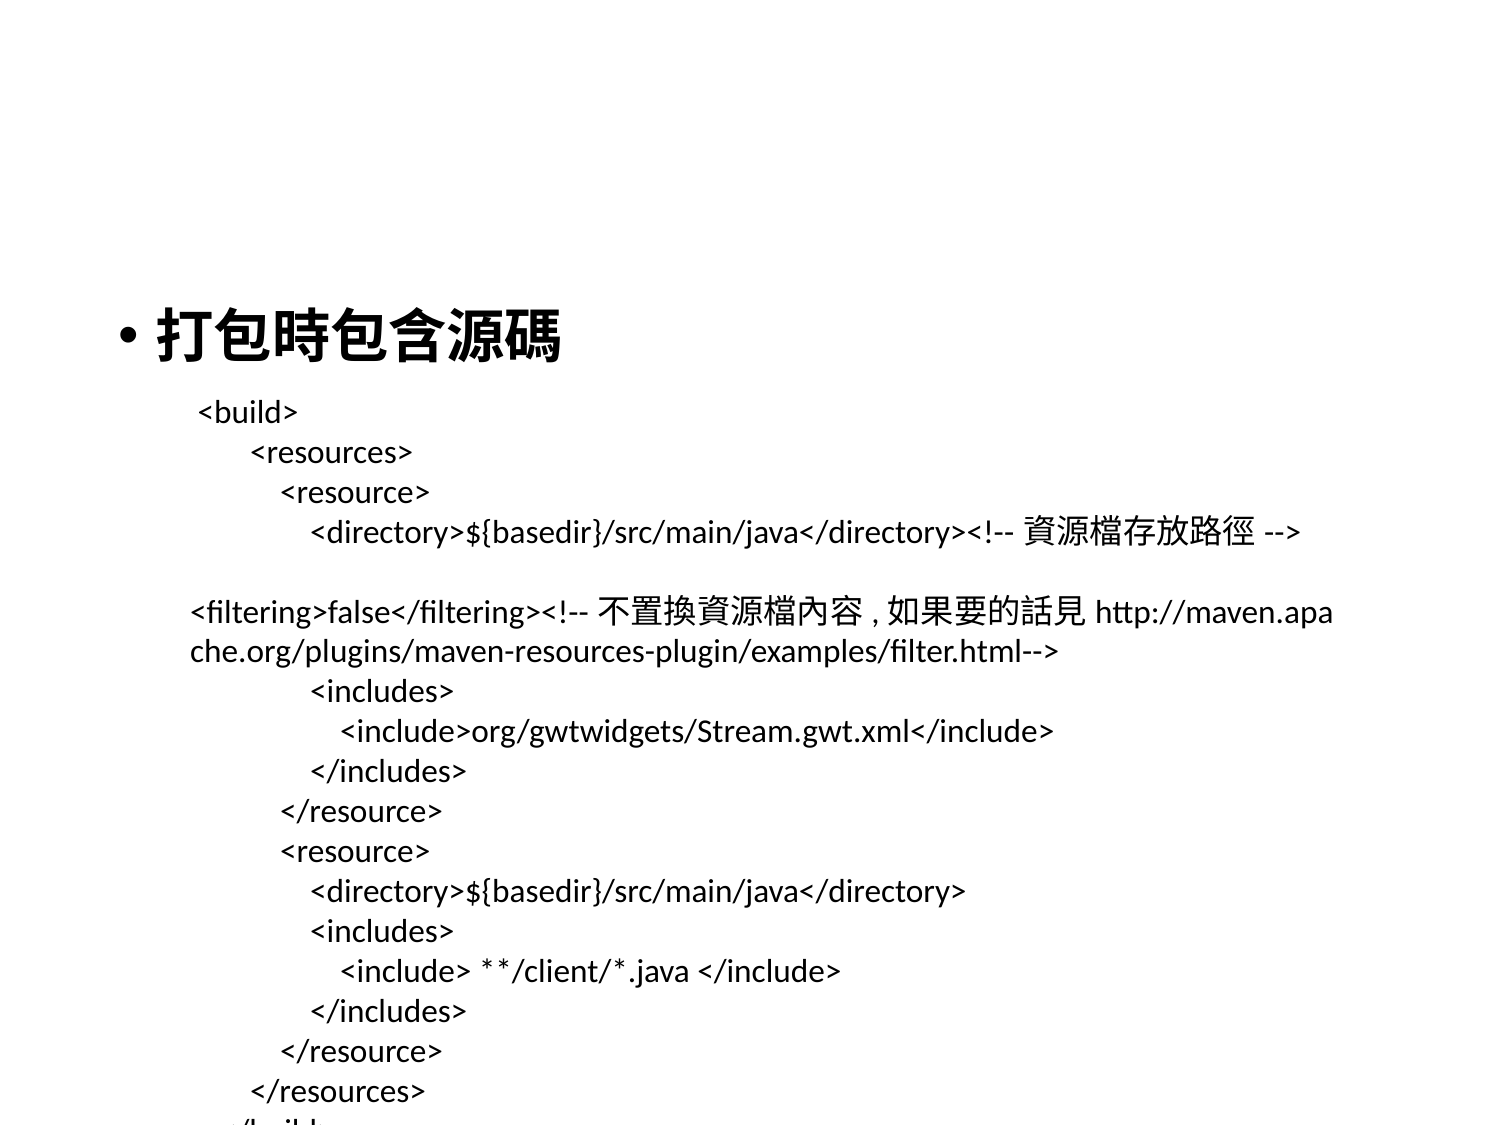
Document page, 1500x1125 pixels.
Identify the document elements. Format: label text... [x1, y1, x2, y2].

text_box <build> <resources> <resource> <directory>${basedir}/src/main/java</directory><!--資源檔存放路徑--> <filtering>false</filtering><!--不置換資源檔內容,如果要的話見http://maven.apache.org/plugins/maven-resources-plugin/examples/filter.html--> <includes> <include>org/gwtwidgets/Stream.gwt.xml</include> </includes> </resource> <resource> <directory>${basedir}/src/main/java</directory> <includes> <include> **/client/*.java </include> </includes> </resource> </resources> </build> [175, 382, 1356, 1125]
list 打包時包含源碼 [103, 299, 1397, 1014]
